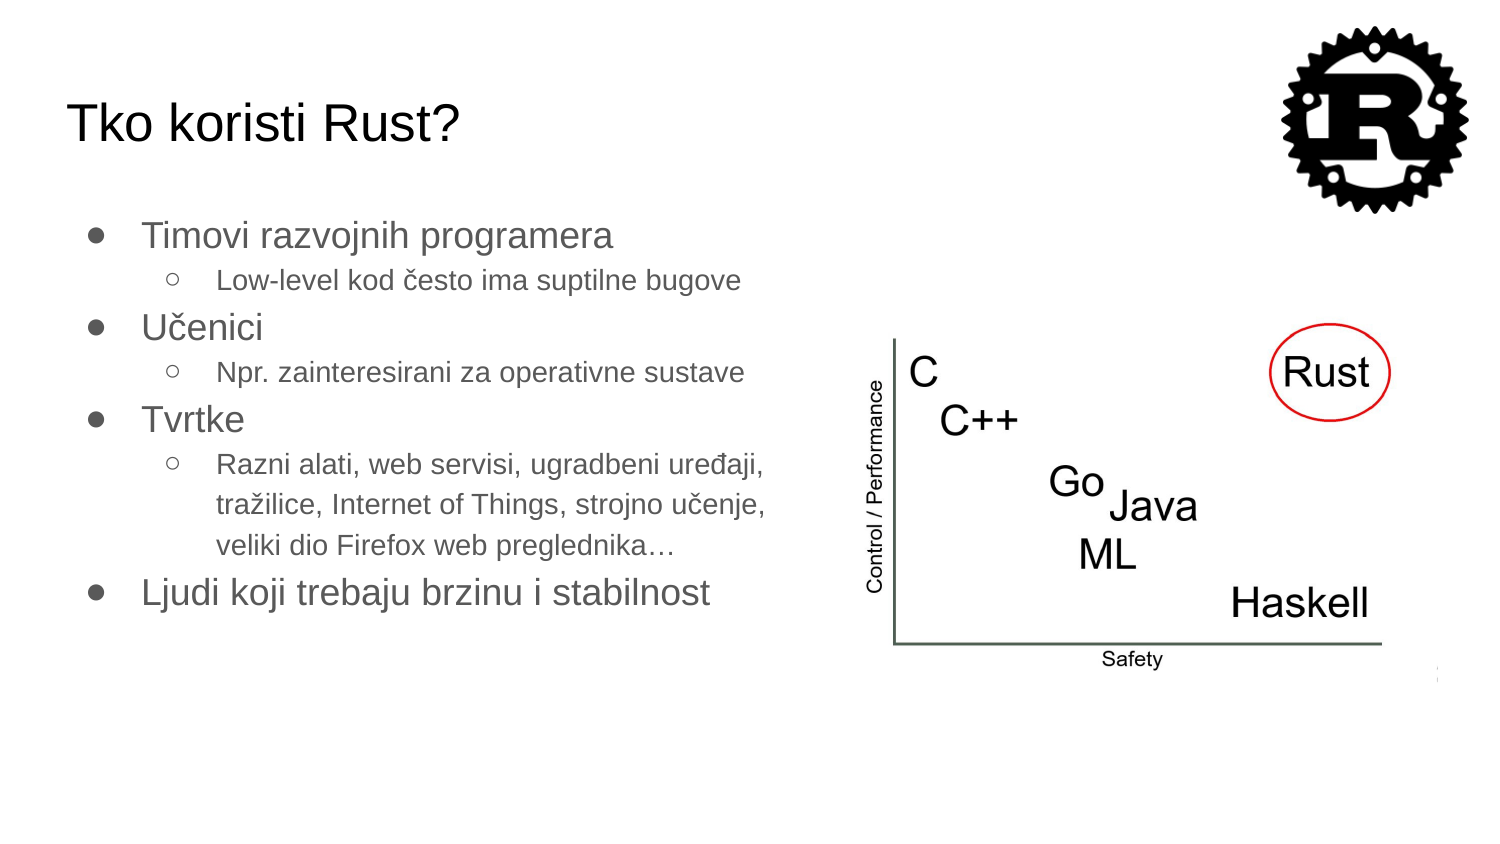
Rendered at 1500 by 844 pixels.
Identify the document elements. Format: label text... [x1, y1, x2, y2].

list Timovi razvojnih programera Low-level kod često ima suptilne bugove Učenici Npr. zainteresirani za operativne sustave Tvrtke Razni alati, web servisi, ugradbeni uređaji, tražilice, Internet of Things, strojno učenje, veliki dio Firefox web preglednika… Ljudi koji trebaju brzinu i stabilnost [51, 189, 845, 750]
picture [1280, 25, 1470, 215]
picture [831, 276, 1438, 691]
title Tko koristi Rust? [51, 72, 1449, 167]
